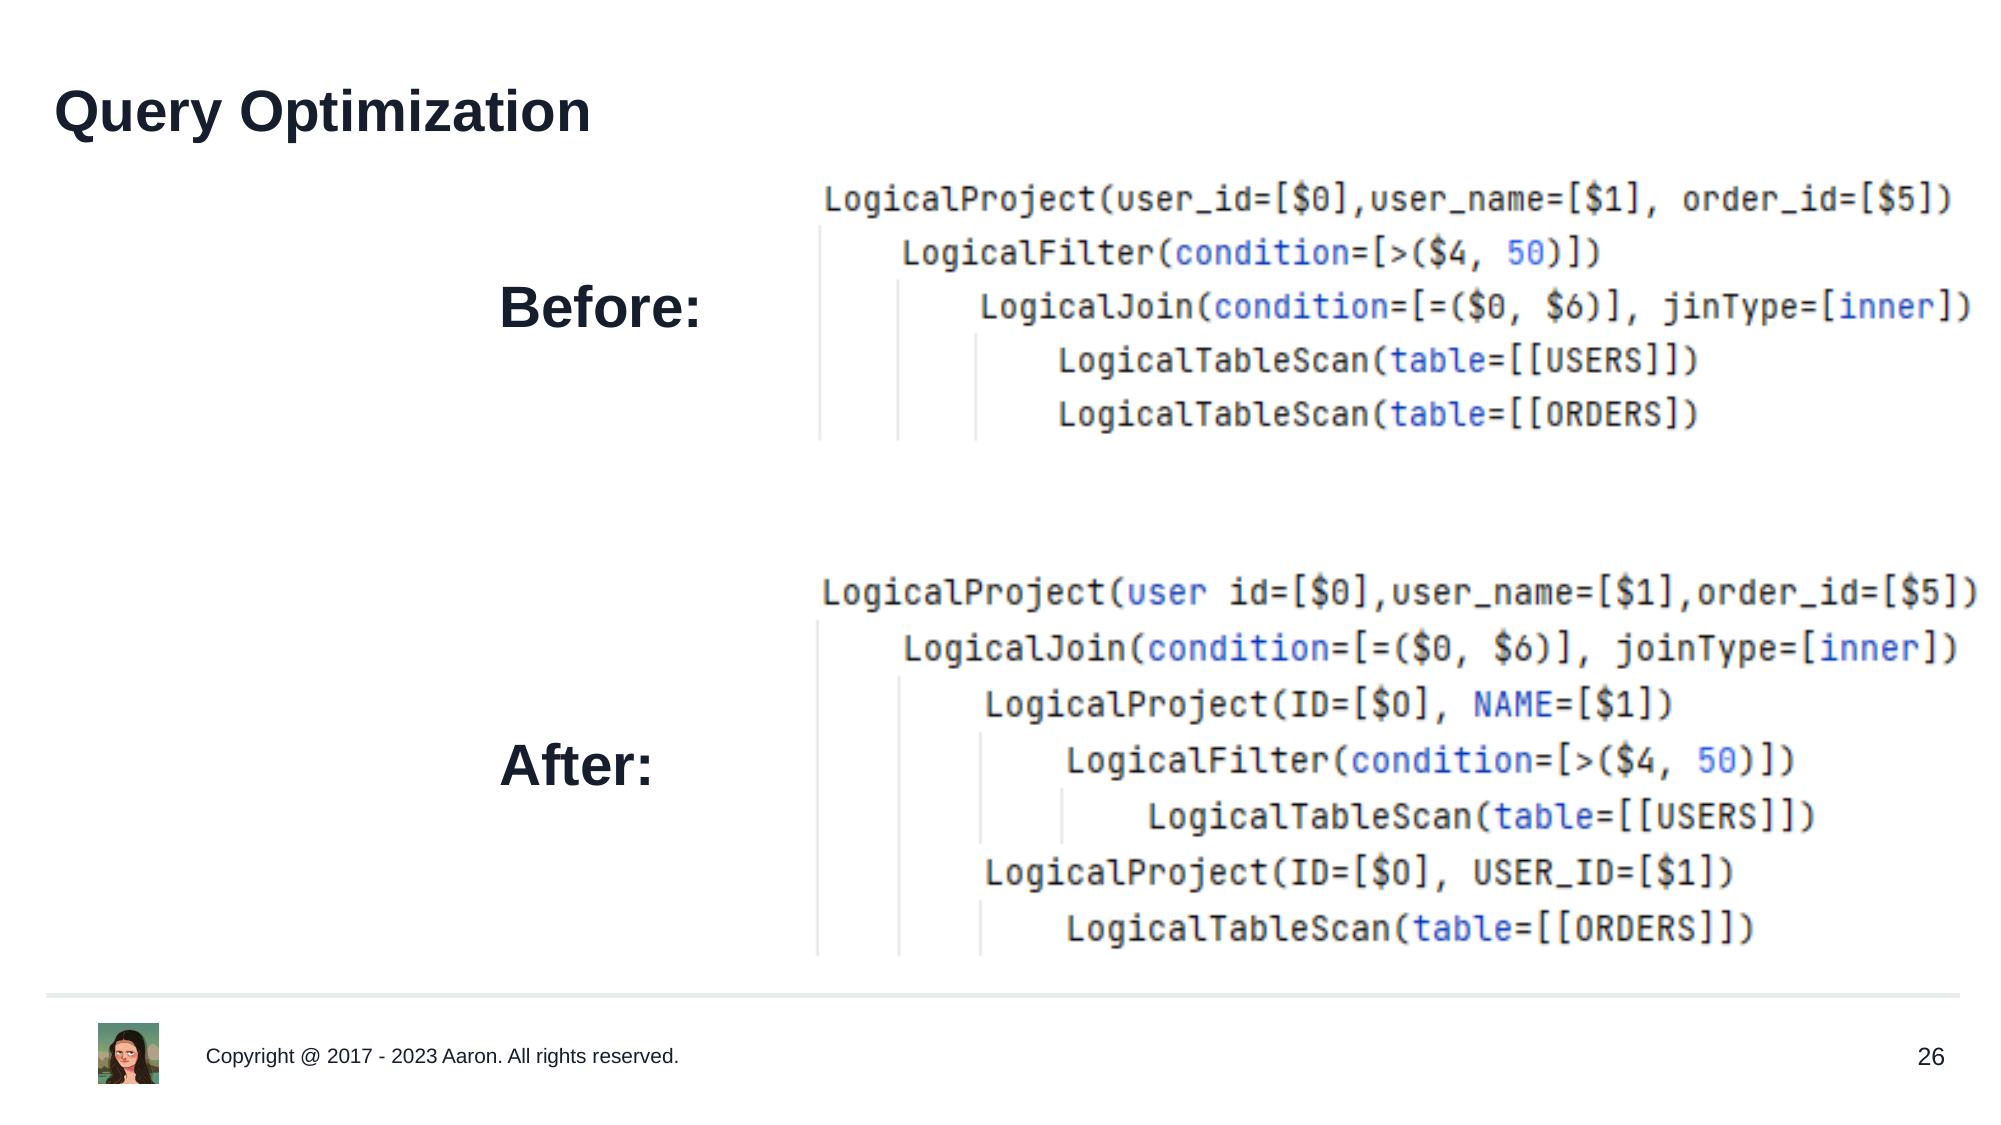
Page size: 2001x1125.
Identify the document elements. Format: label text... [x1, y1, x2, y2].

title Query Optimization [39, 59, 1961, 166]
text_box After: [484, 713, 759, 820]
footer Copyright @ 2017 - 2023 Aaron. All rights reserved. [190, 1025, 923, 1086]
picture [812, 165, 1990, 456]
slide_number 26 [1493, 1025, 1961, 1086]
text_box Before: [484, 255, 759, 362]
picture [98, 1023, 159, 1084]
picture [812, 562, 1990, 967]
